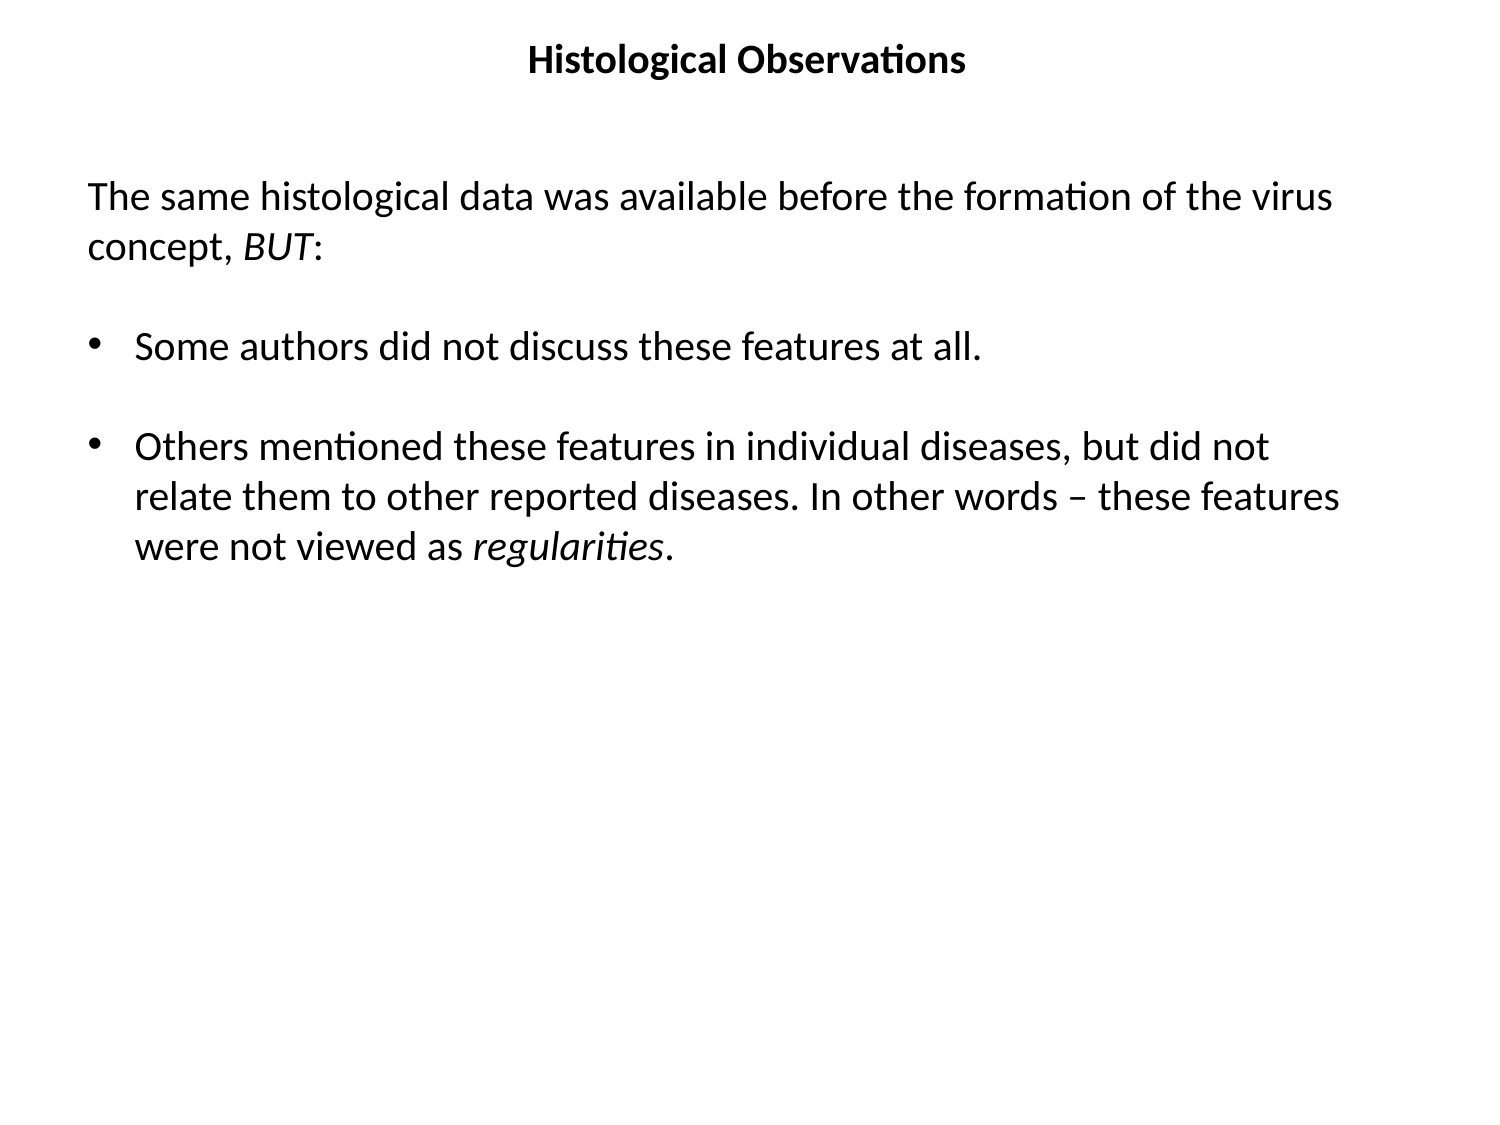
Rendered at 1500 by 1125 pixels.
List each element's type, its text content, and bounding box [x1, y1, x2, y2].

text_box The same histological data was available before the formation of the virus concept, BUT: Some authors did not discuss these features at all. Others mentioned these features in individual diseases, but did not relate them to other reported diseases. In other words – these features were not viewed as regularities. [72, 161, 1380, 627]
text_box Histological Observations [513, 24, 982, 90]
